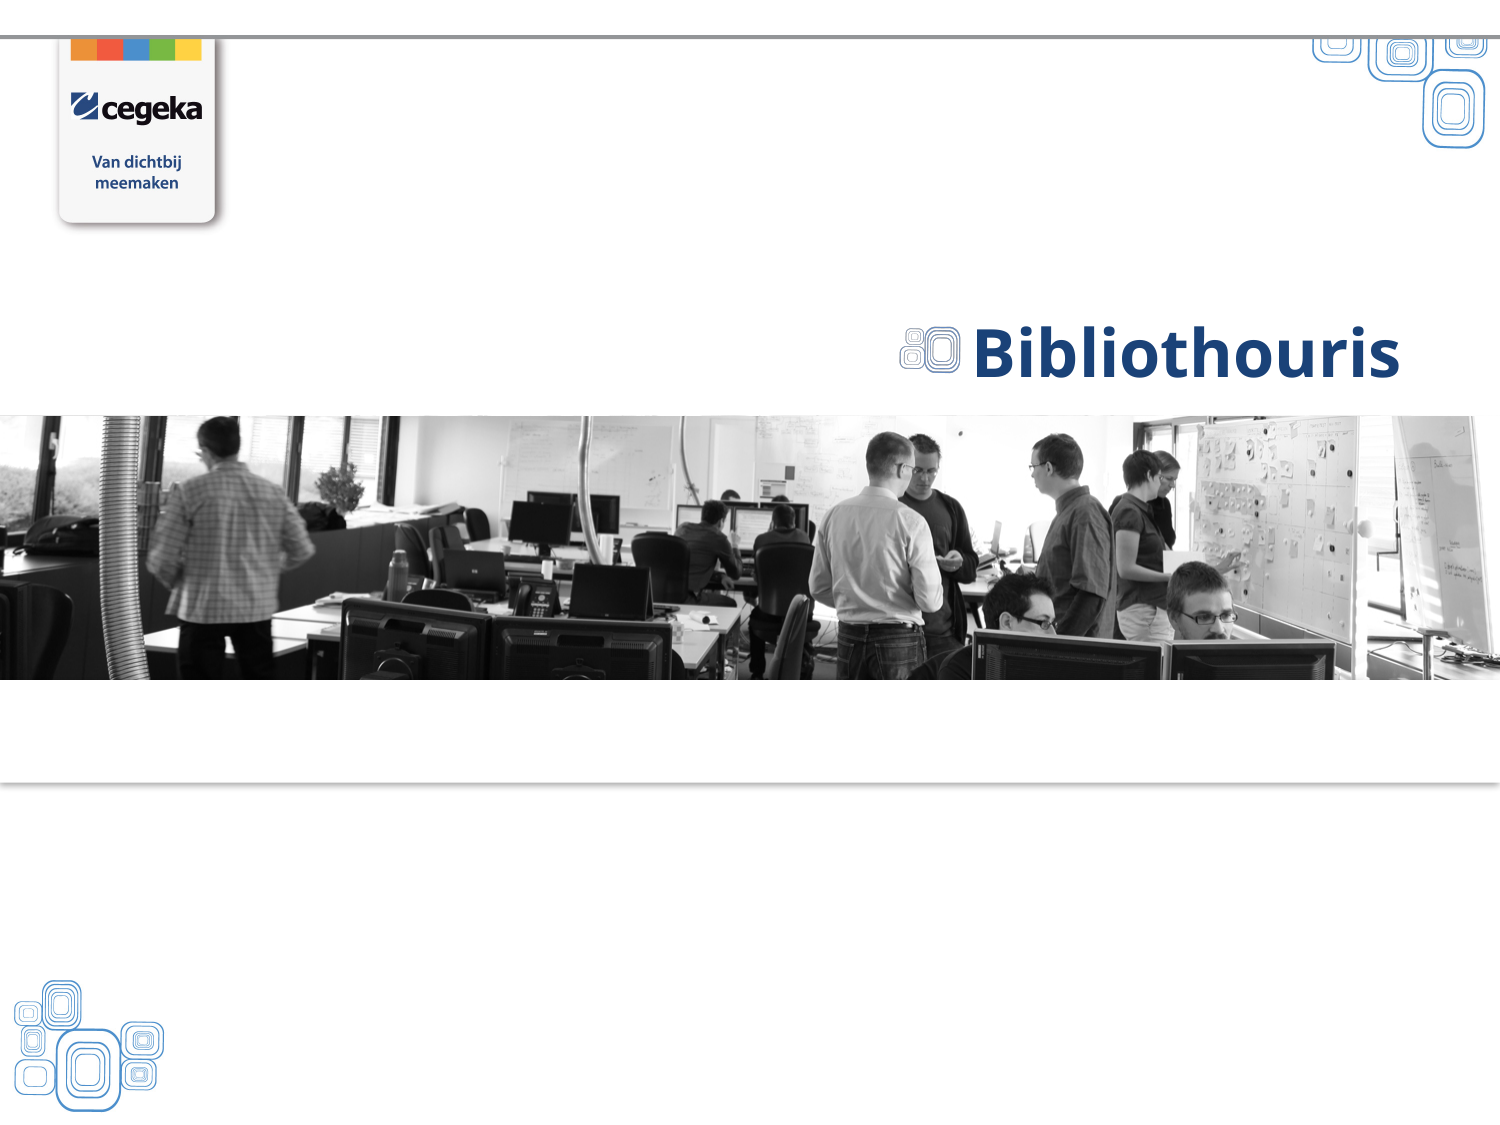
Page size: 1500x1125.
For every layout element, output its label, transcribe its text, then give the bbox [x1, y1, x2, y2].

title Bibliothouris [236, 288, 1418, 413]
picture [0, 784, 1500, 1125]
picture [0, 0, 1500, 415]
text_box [0, 415, 1500, 784]
